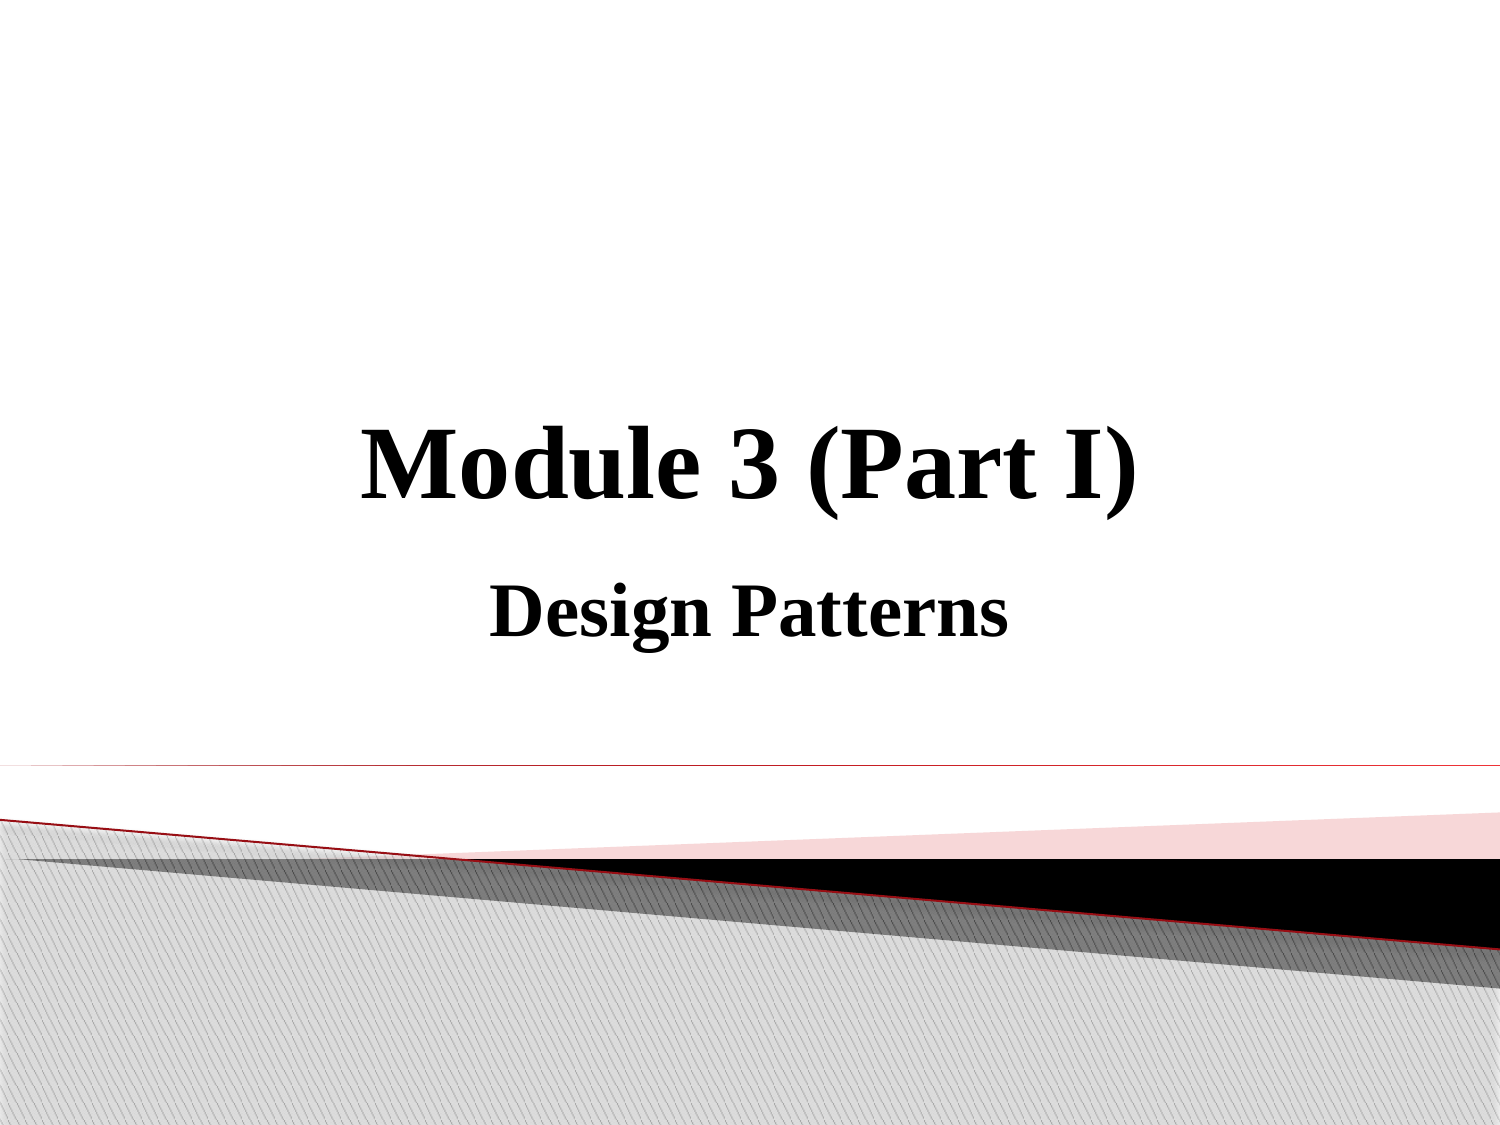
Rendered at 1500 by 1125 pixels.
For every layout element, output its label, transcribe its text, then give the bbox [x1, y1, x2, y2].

picture [5, 859, 1500, 989]
text_box Design Patterns [224, 551, 1275, 840]
text_box Module 3 (Part I) [112, 285, 1388, 527]
